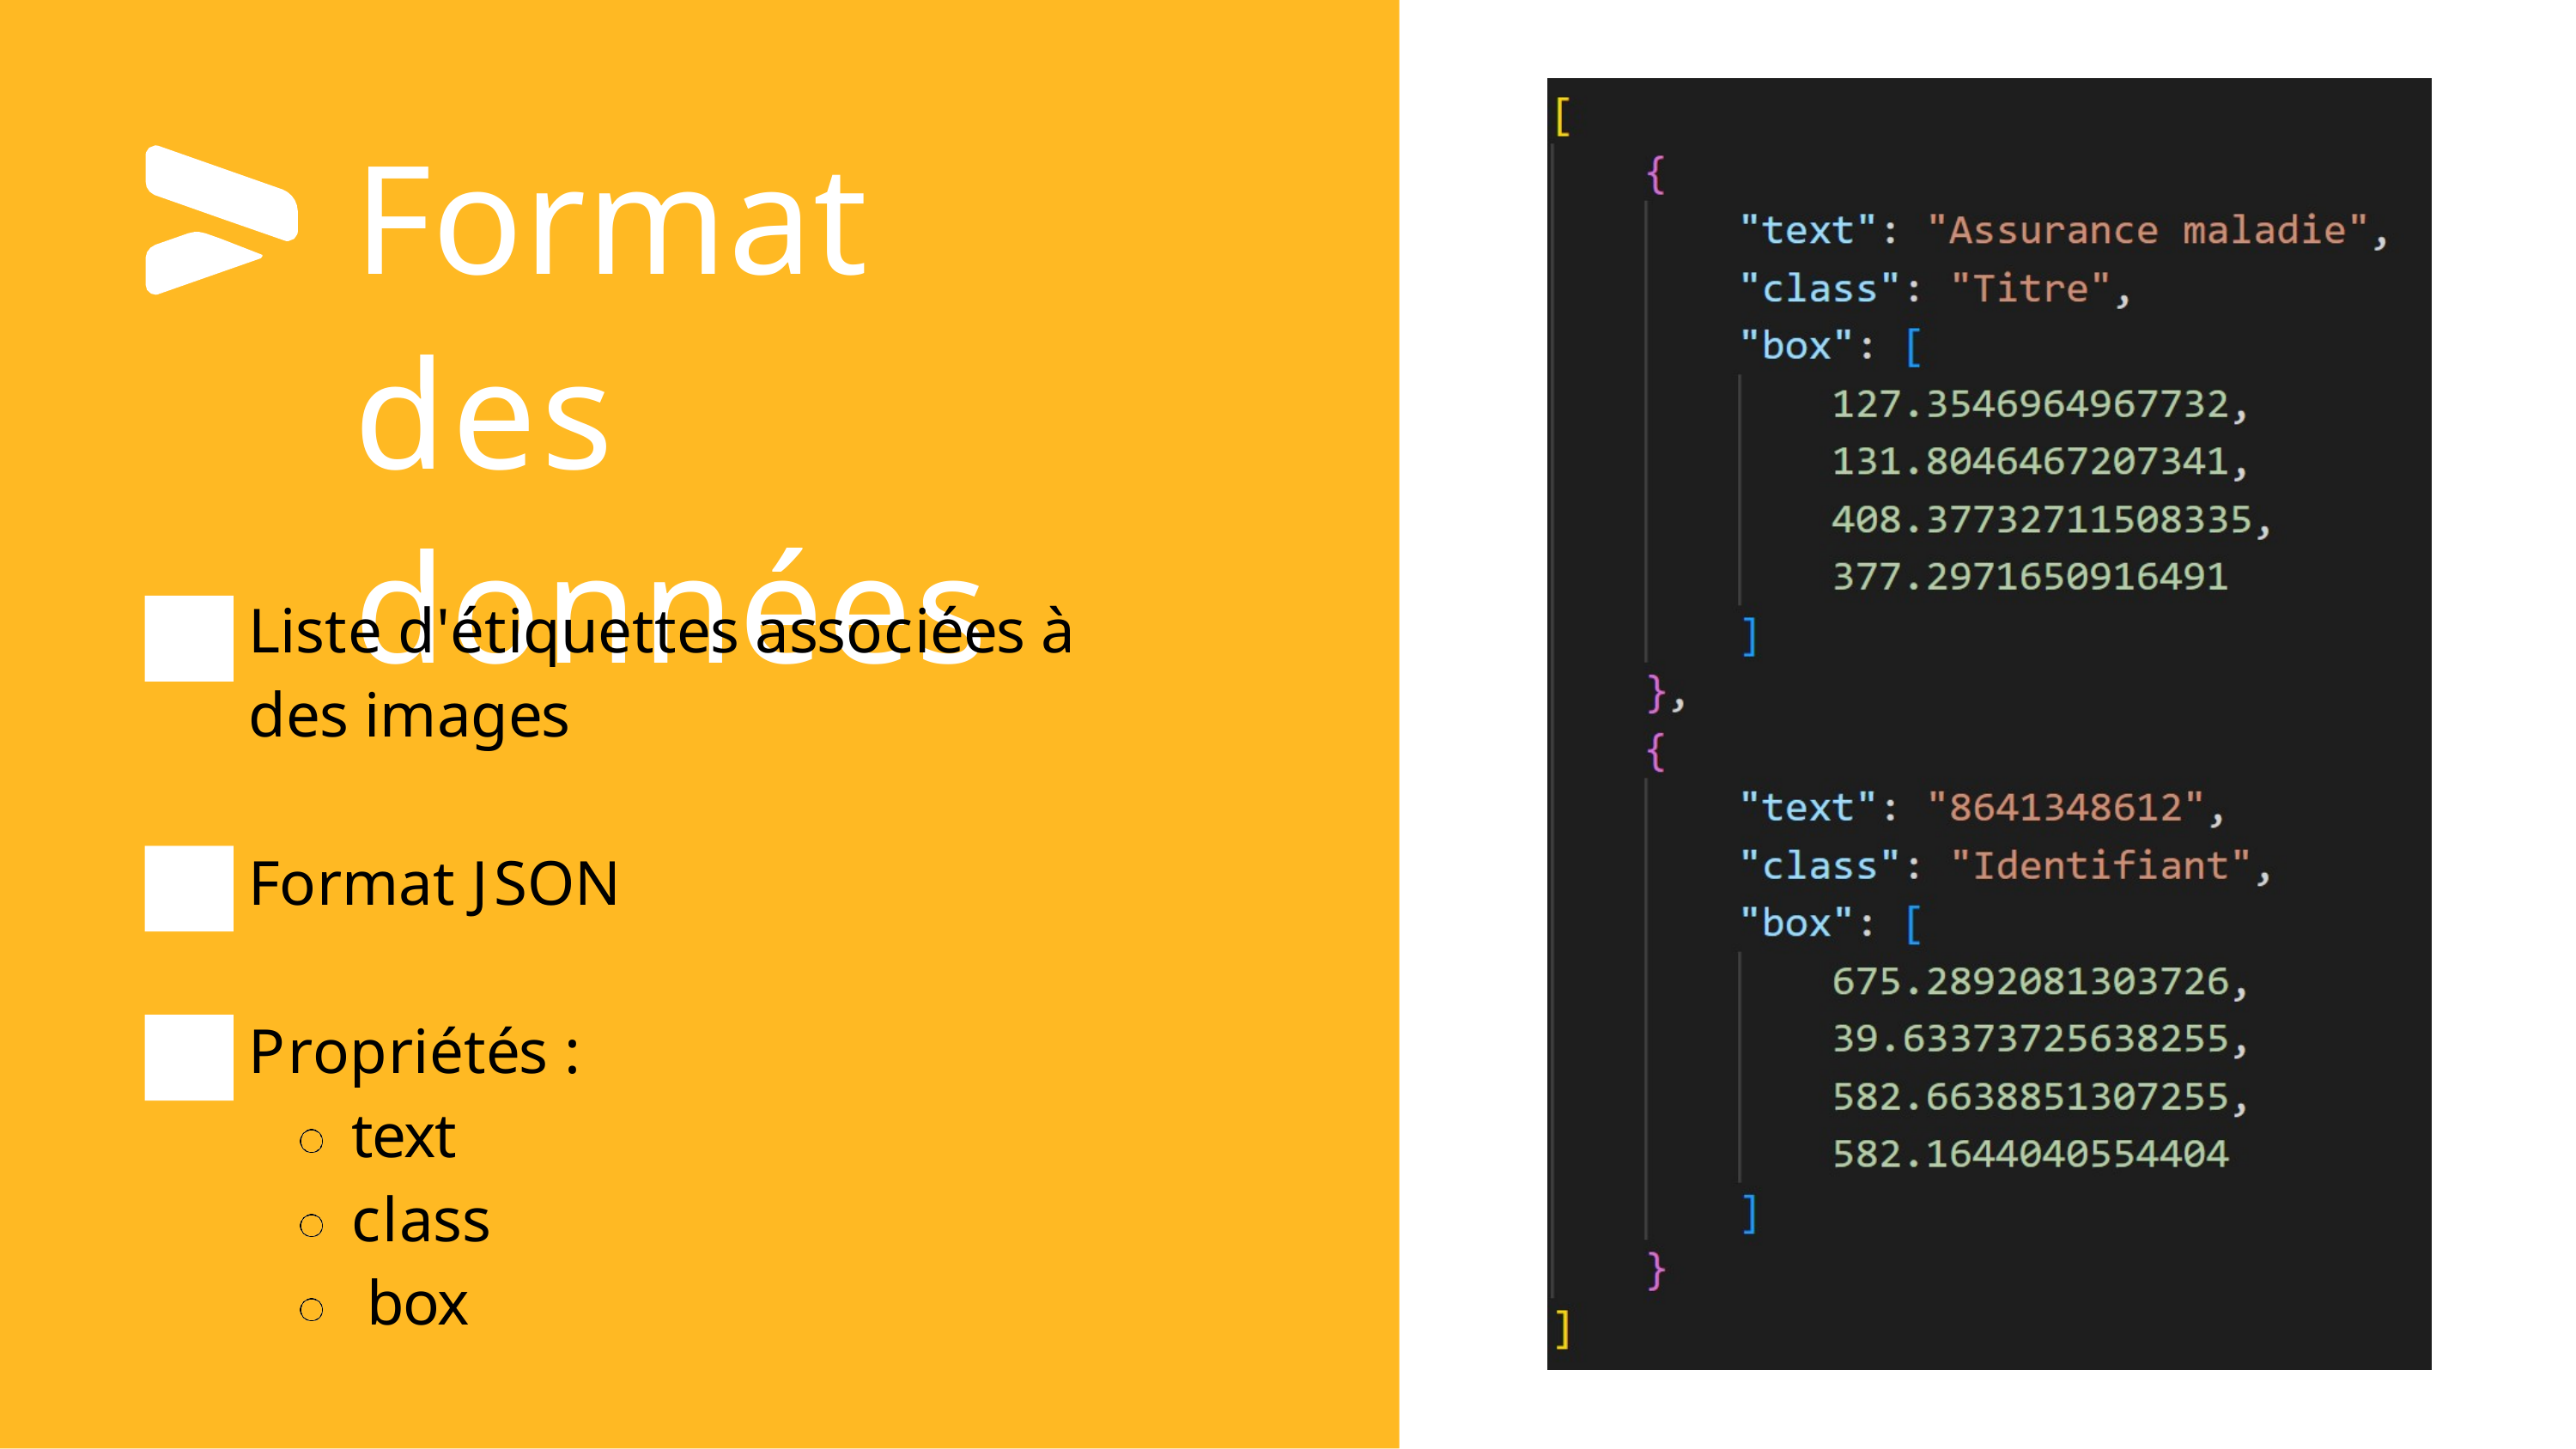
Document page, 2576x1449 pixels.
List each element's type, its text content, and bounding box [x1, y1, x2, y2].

picture [299, 1213, 323, 1237]
text_box [0, 0, 1400, 1449]
text_box [145, 145, 298, 241]
text_box [144, 846, 234, 932]
picture [1546, 78, 2432, 1371]
text_box [144, 595, 234, 682]
text_box [144, 1015, 234, 1101]
title Format des données [351, 107, 1121, 694]
picture [299, 1298, 323, 1322]
picture [299, 1129, 323, 1153]
text_box Liste d'étiquettes associées à des images Format JSON Propriétés : text class box [246, 579, 1109, 1337]
text_box [145, 232, 263, 295]
